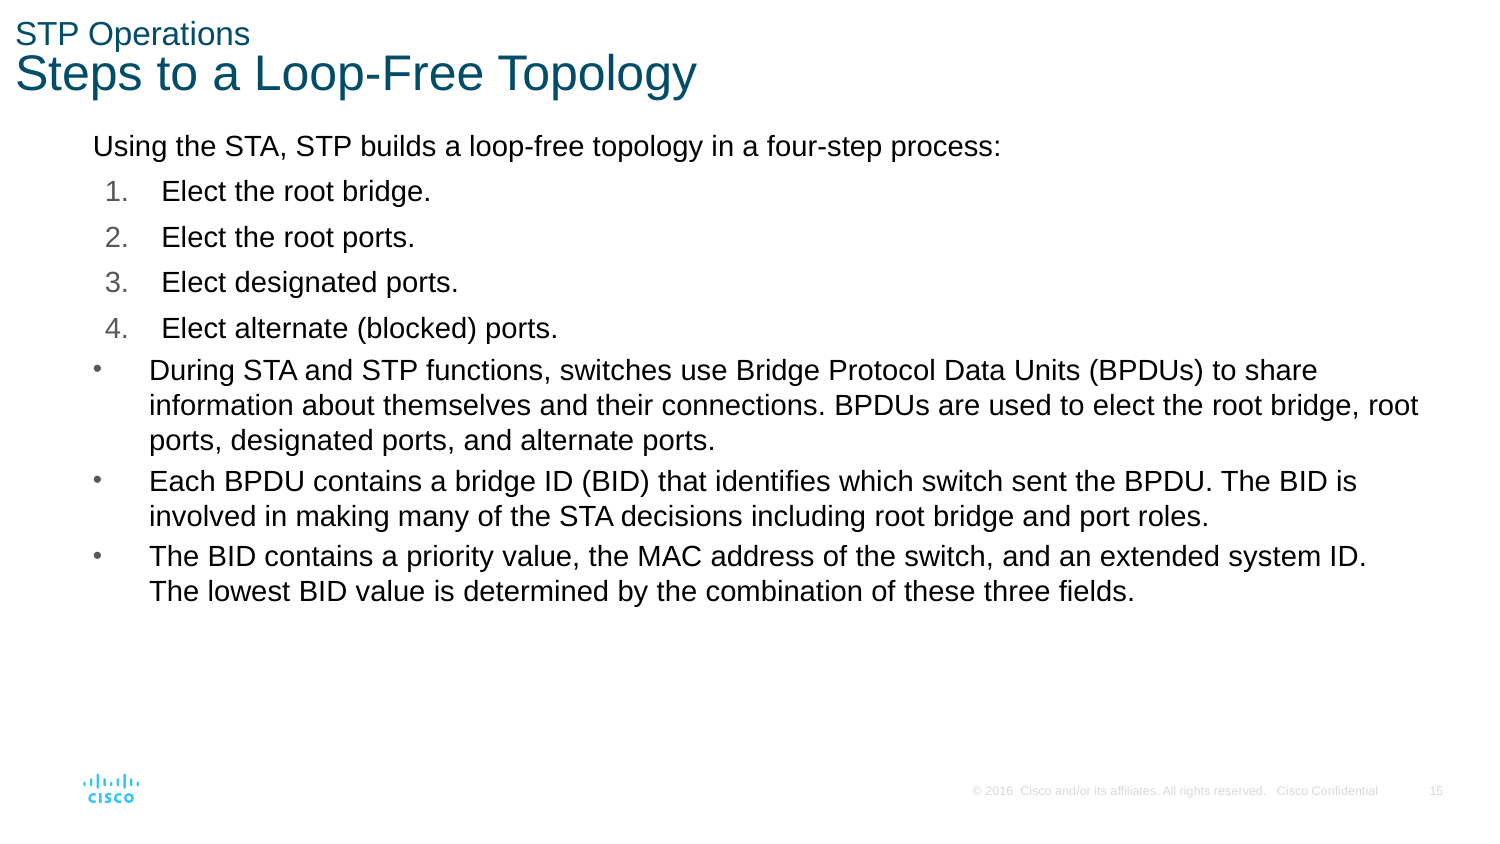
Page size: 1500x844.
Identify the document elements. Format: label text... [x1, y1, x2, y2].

title STP Operations Steps to a Loop-Free Topology [0, 0, 1369, 121]
list Using the STA, STP builds a loop-free topology in a four-step process: Elect the root bridge. Elect the root ports. Elect designated ports. Elect alternate (blocked) ports. During STA and STP functions, switches use Bridge Protocol Data Units (BPDUs) to share information about themselves and their connections. BPDUs are used to elect the root bridge, root ports, designated ports, and alternate ports. Each BPDU contains a bridge ID (BID) that identifies which switch sent the BPDU. The BID is involved in making many of the STA decisions including root bridge and port roles. The BID contains a priority value, the MAC address of the switch, and an extended system ID. The lowest BID value is determined by the combination of these three fields. [77, 120, 1437, 726]
